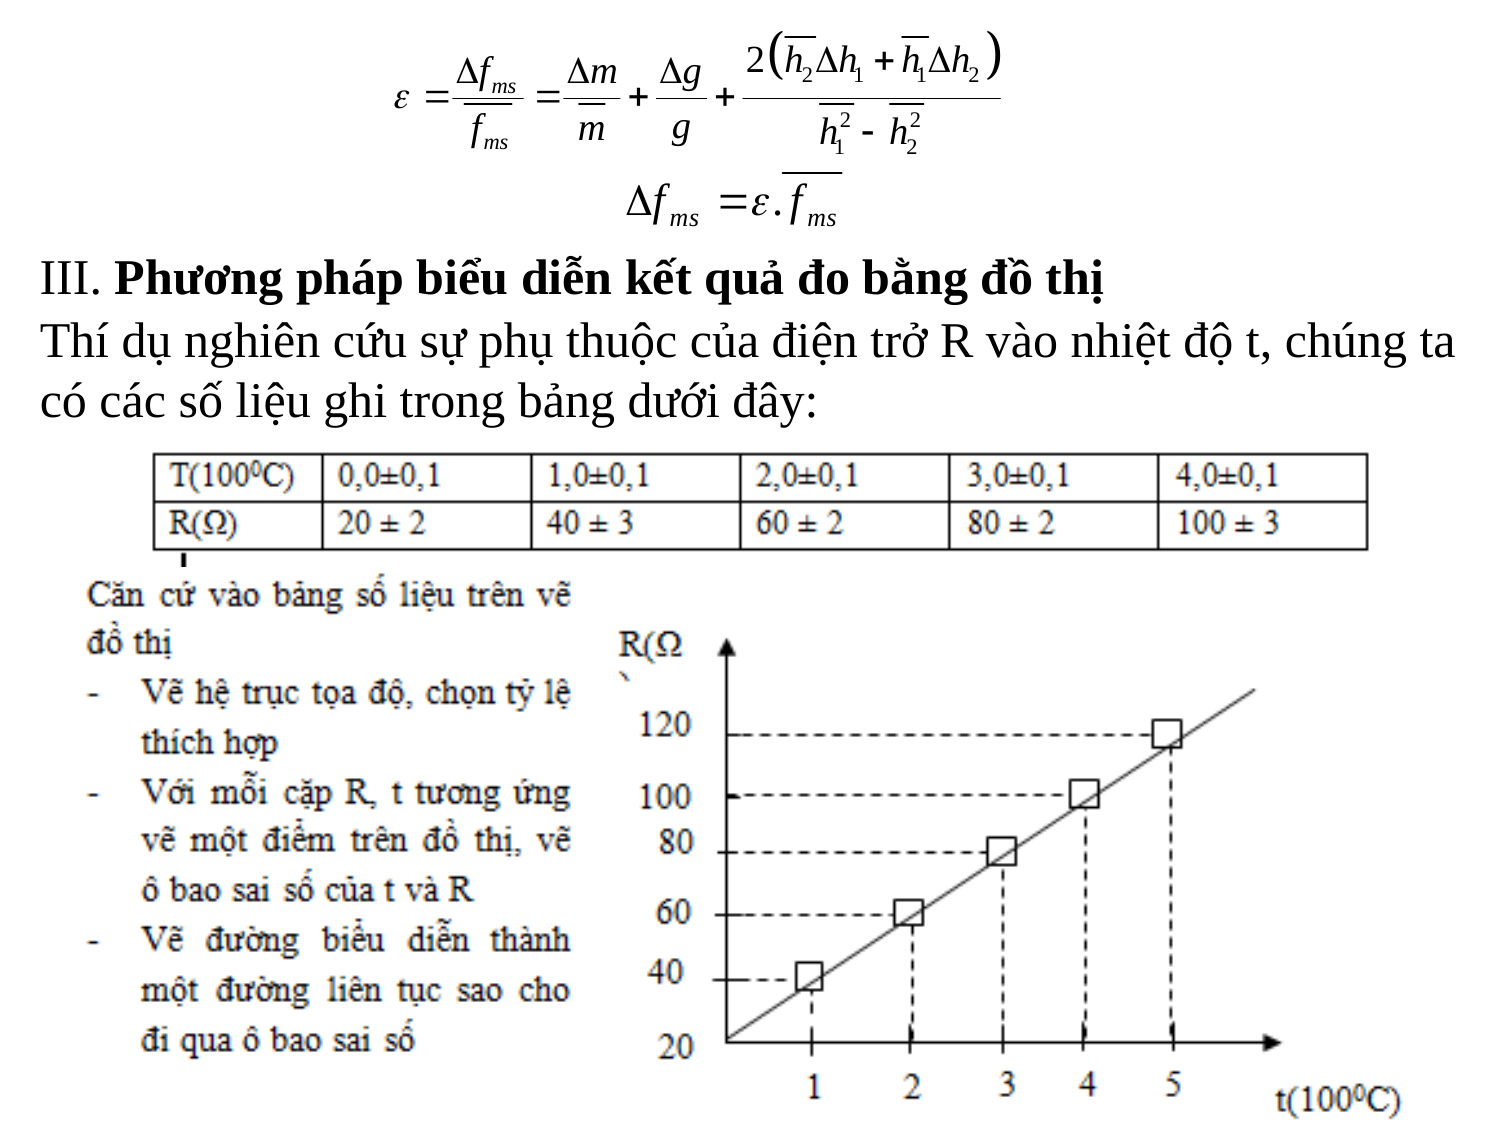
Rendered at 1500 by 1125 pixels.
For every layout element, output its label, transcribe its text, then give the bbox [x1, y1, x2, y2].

text_box III. Phương pháp biểu diễn kết quả đo bằng đồ thị [24, 237, 1463, 299]
picture [62, 437, 1421, 1125]
text_box Thí dụ nghiên cứu sự phụ thuộc của điện trở R vào nhiệt độ t, chúng ta có các số liệu ghi trong bảng dưới đây: [24, 299, 1488, 435]
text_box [387, 24, 1008, 163]
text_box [618, 162, 853, 238]
